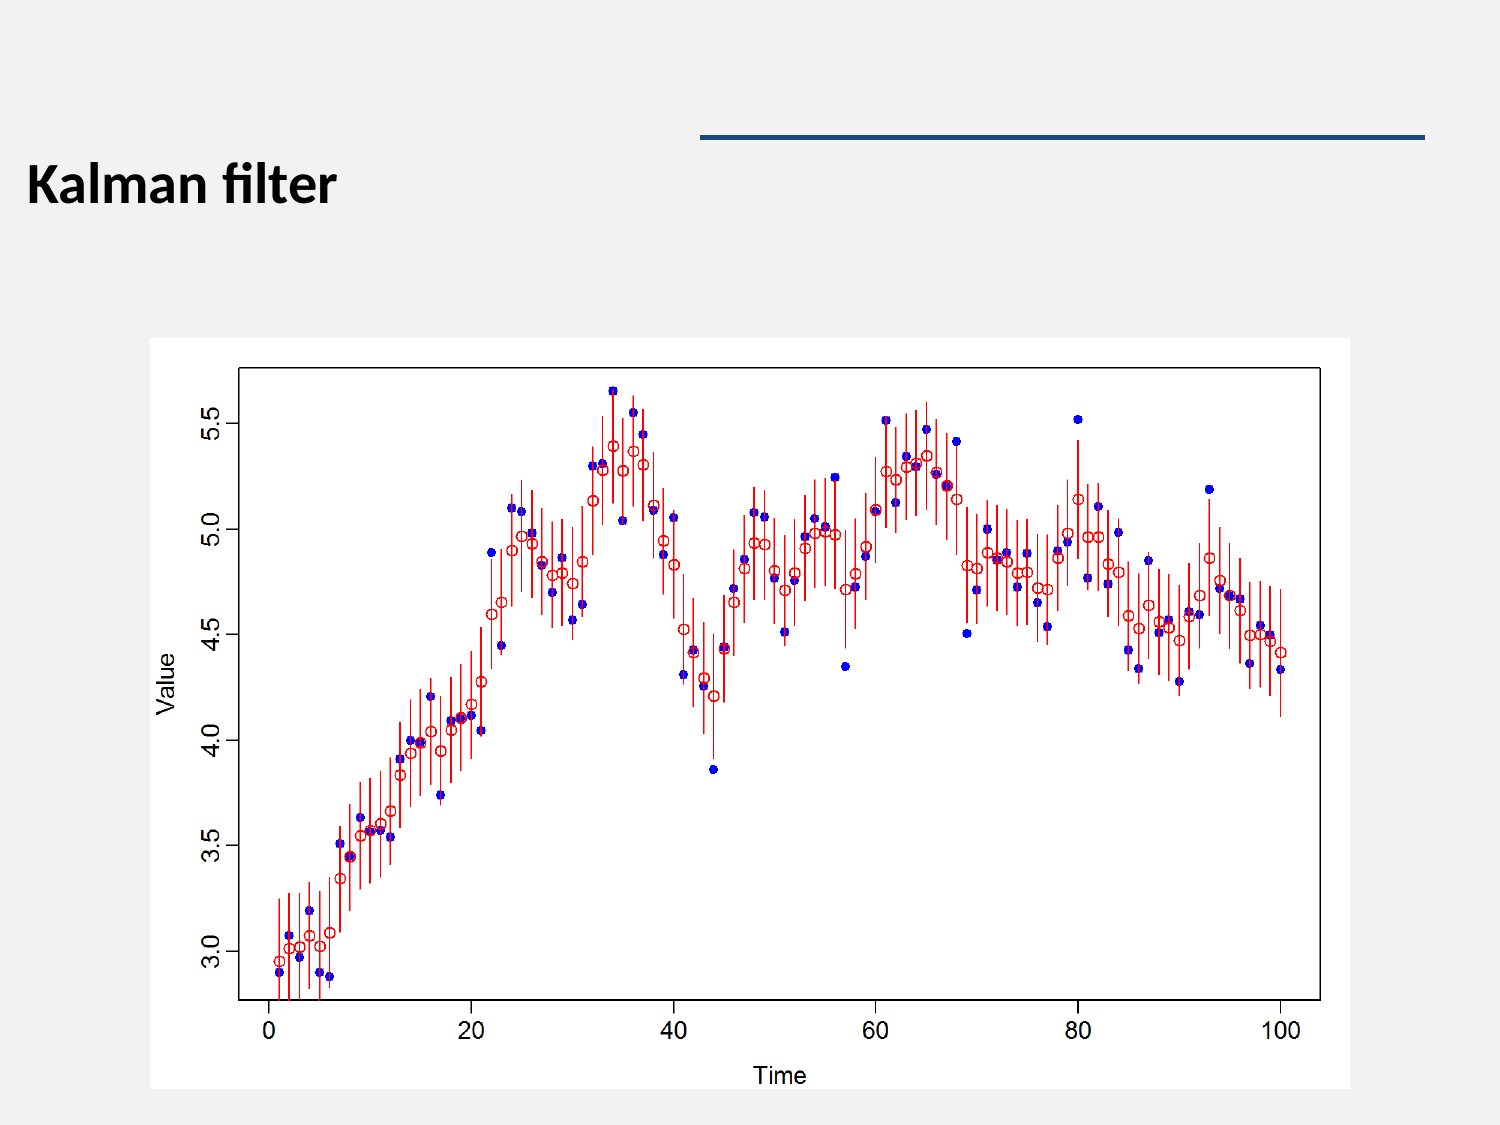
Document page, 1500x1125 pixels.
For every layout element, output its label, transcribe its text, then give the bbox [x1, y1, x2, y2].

list Kalman filter [12, 137, 1488, 1113]
picture [149, 338, 1351, 1090]
